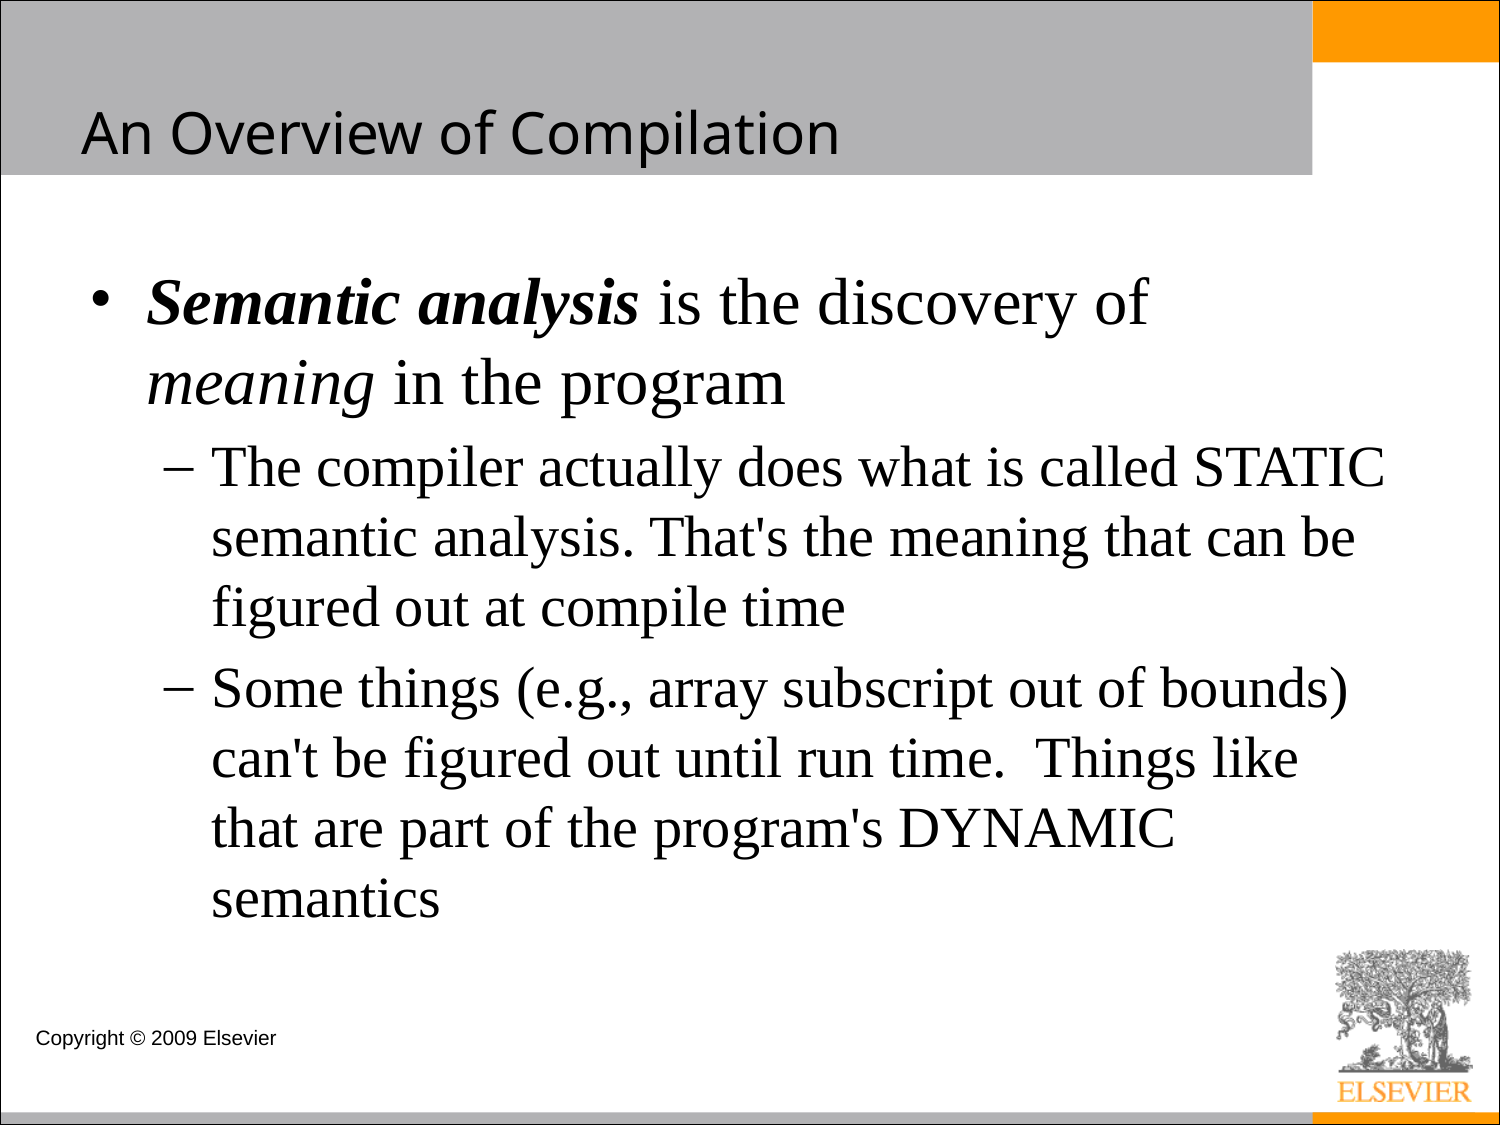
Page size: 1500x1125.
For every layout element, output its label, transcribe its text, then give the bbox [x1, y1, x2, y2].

text_box Copyright © 2009 Elsevier [29, 1024, 75, 1065]
text_box [0, 0, 1500, 1125]
picture [1335, 949, 1473, 1102]
title An Overview of Compilation [66, 12, 1463, 250]
list Semantic analysis is the discovery of meaning in the program The compiler actually does what is called STATIC semantic analysis. That's the meaning that can be figured out at compile time Some things (e.g., array subscript out of bounds) can't be figured out until run time. Things like that are part of the program's DYNAMIC semantics [75, 249, 1417, 1125]
